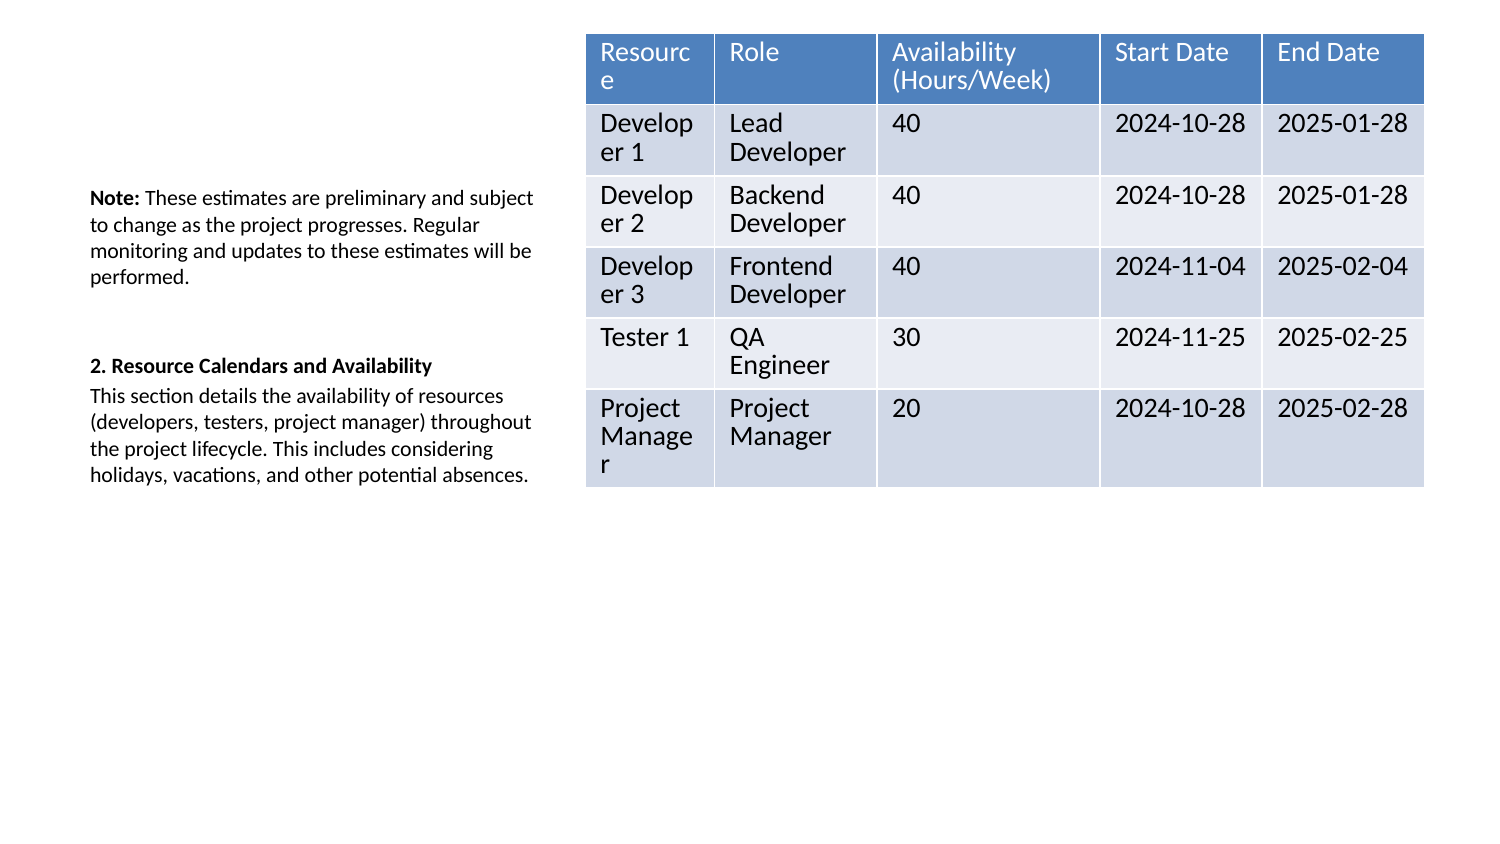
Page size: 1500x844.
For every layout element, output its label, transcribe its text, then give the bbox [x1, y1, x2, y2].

table_cell Developer 1 [586, 105, 714, 175]
list Note: These estimates are preliminary and subject to change as the project progresses. Regular monitoring and updates to these estimates will be performed. 2. Resource Calendars and Availability This section details the availability of resources (developers, testers, project manager) throughout the project lifecycle. This includes considering holidays, vacations, and other potential absences. [75, 176, 569, 754]
table_cell Developer 3 [586, 248, 714, 317]
table_cell Tester 1 [586, 319, 714, 388]
table_header Start Date [1101, 34, 1261, 104]
table_cell 20 [878, 390, 1099, 487]
table_cell 2024-10-28 [1101, 105, 1261, 175]
table_cell 2025-01-28 [1263, 177, 1424, 246]
table_cell 2024-11-25 [1101, 319, 1261, 388]
table_header Role [715, 34, 876, 104]
table_cell 40 [878, 177, 1099, 246]
table_cell Lead Developer [715, 105, 876, 175]
table_header Resource [586, 34, 714, 104]
table_cell 40 [878, 105, 1099, 175]
table_cell Project Manager [586, 390, 714, 487]
table_cell 2024-10-28 [1101, 390, 1261, 487]
table_cell 2025-02-25 [1263, 319, 1424, 388]
table_cell Frontend Developer [715, 248, 876, 317]
table_cell 2024-11-04 [1101, 248, 1261, 317]
table_cell Project Manager [715, 390, 876, 487]
table_cell QA Engineer [715, 319, 876, 388]
table_cell 30 [878, 319, 1099, 388]
table_cell 40 [878, 248, 1099, 317]
table_cell 2024-10-28 [1101, 177, 1261, 246]
table_header End Date [1263, 34, 1424, 104]
table_cell 2025-01-28 [1263, 105, 1424, 175]
table_cell Backend Developer [715, 177, 876, 246]
table_header Availability (Hours/Week) [878, 34, 1099, 104]
table_cell 2025-02-04 [1263, 248, 1424, 317]
table_cell 2025-02-28 [1263, 390, 1424, 487]
table_cell Developer 2 [586, 177, 714, 246]
